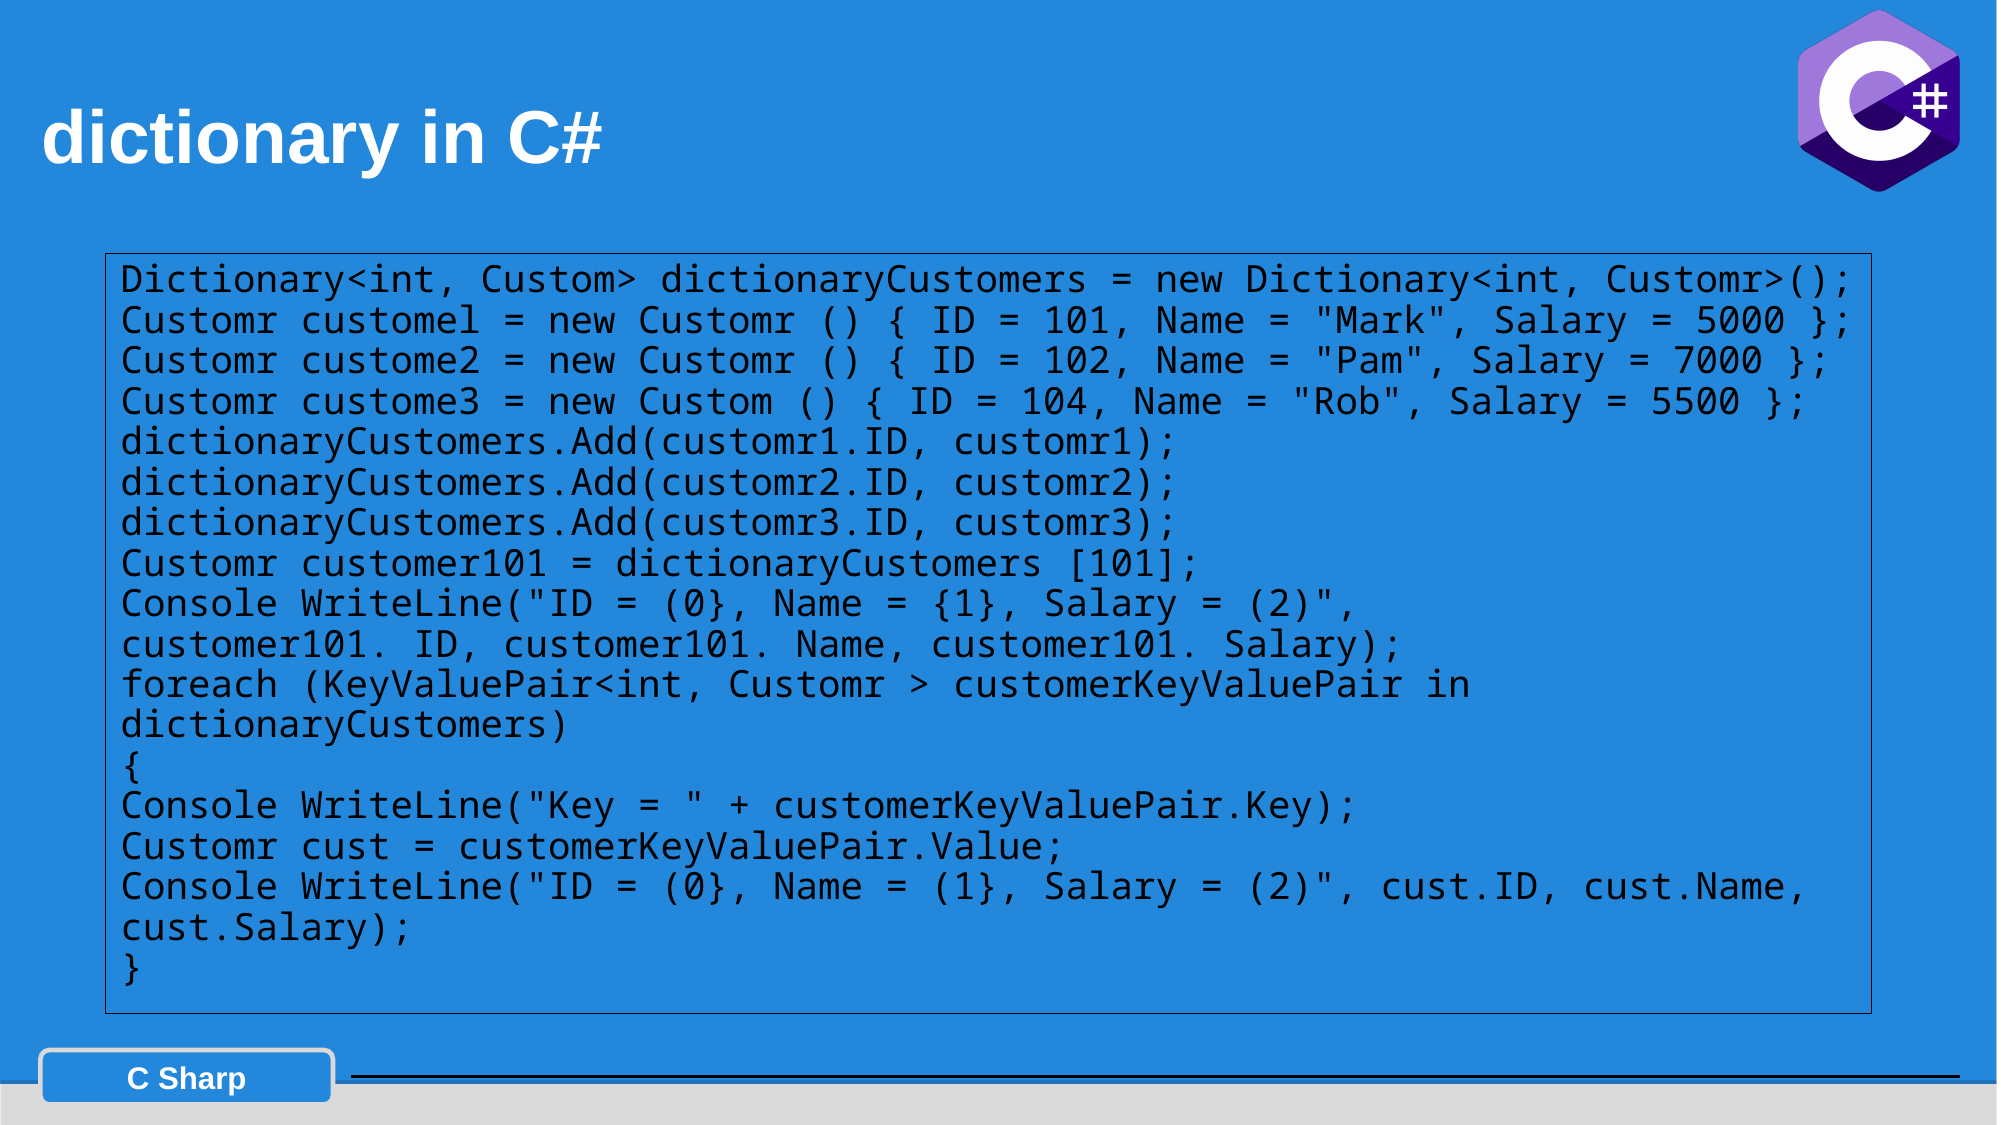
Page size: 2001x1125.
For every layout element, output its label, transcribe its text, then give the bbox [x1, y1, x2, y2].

picture [0, 0, 2001, 1125]
title dictionary in C# [26, 32, 1694, 188]
list Dictionary<int, Custom> dictionaryCustomers = new Dictionary<int, Customr>(); Customr customel = new Customr () { ID = 101, Name = "Mark", Salary = 5000 }; Customr custome2 = new Customr () { ID = 102, Name = "Pam", Salary = 7000 }; Customr custome3 = new Custom () { ID = 104, Name = "Rob", Salary = 5500 }; dictionaryCustomers.Add(customr1.ID, customr1); dictionaryCustomers.Add(customr2.ID, customr2); dictionaryCustomers.Add(customr3.ID, customr3); Customr customer101 = dictionaryCustomers [101]; Console WriteLine("ID = (0}, Name = {1}, Salary = (2)", customer101. ID, customer101. Name, customer101. Salary); foreach (KeyValuePair<int, Customr > customerKeyValuePair in dictionaryCustomers) { Console WriteLine("Key = " + customerKeyValuePair.Key); Customr cust = customerKeyValuePair.Value; Console WriteLine("ID = (0}, Name = (1}, Salary = (2)", cust.ID, cust.Name, cust.Salary); } [105, 253, 1872, 1014]
